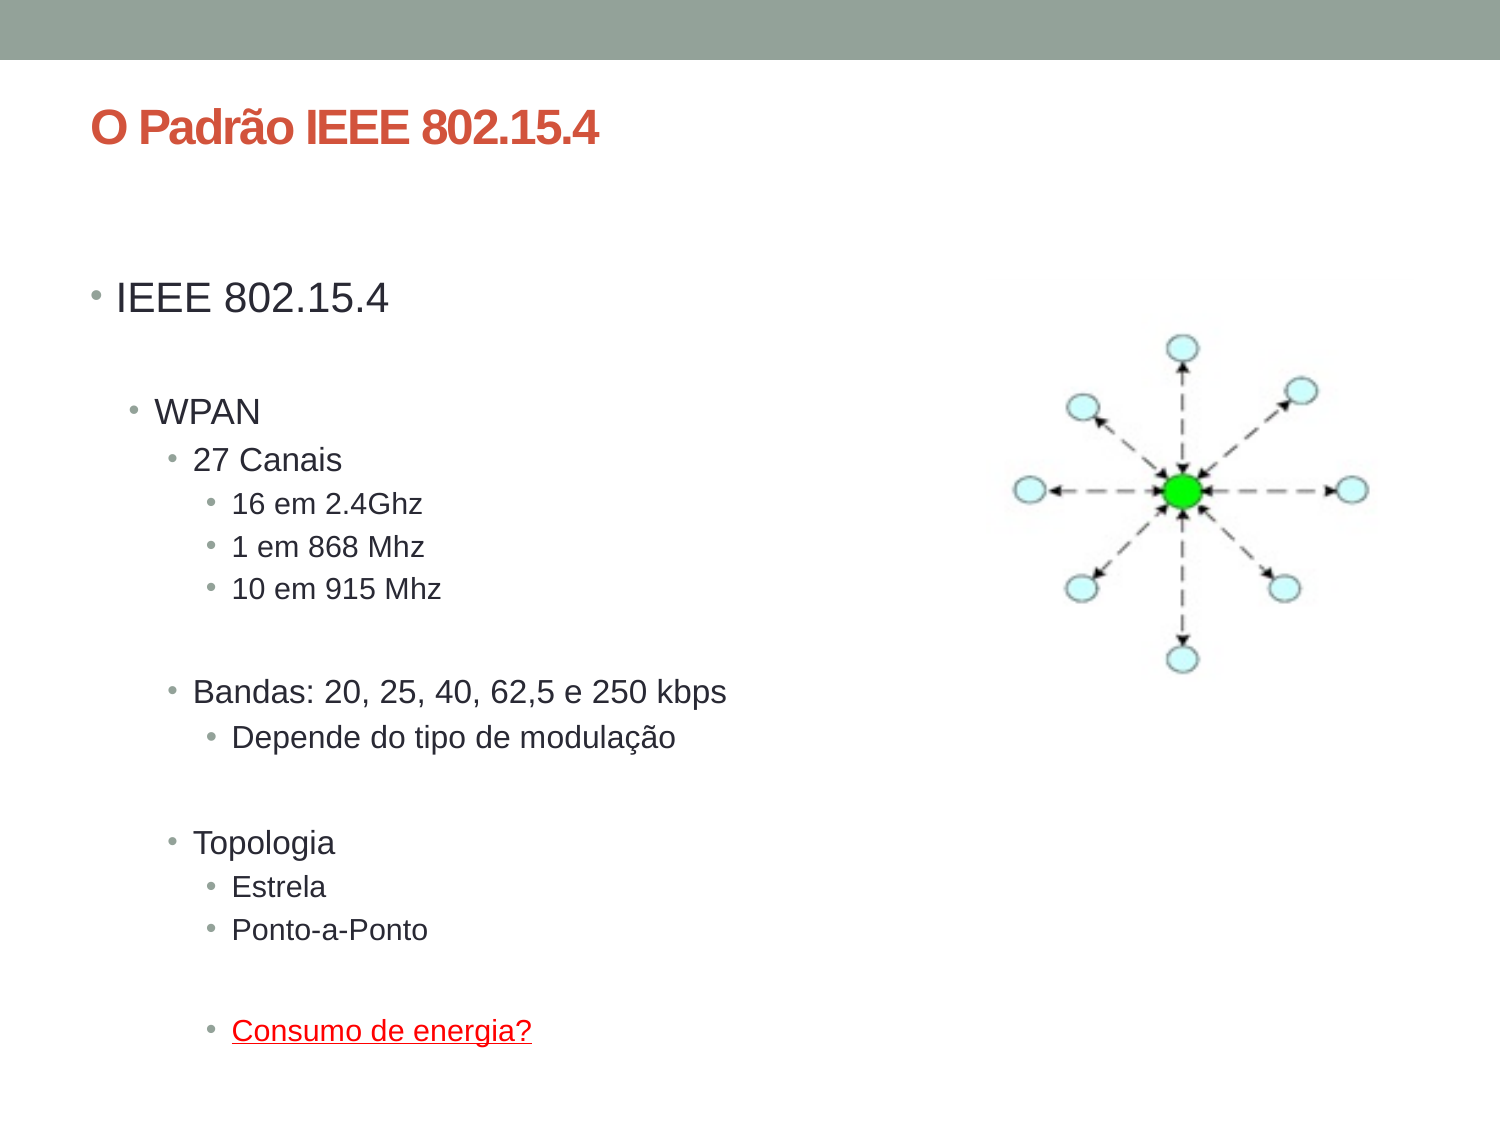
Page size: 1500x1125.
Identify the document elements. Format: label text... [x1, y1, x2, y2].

list IEEE 802.15.4 WPAN 27 Canais 16 em 2.4Ghz 1 em 868 Mhz 10 em 915 Mhz Bandas: 20, 25, 40, 62,5 e 250 kbps Depende do tipo de modulação Topologia Estrela Ponto-a-Ponto Consumo de energia? [75, 262, 1425, 1063]
title O Padrão IEEE 802.15.4 [75, 87, 1425, 250]
picture [985, 278, 1414, 712]
